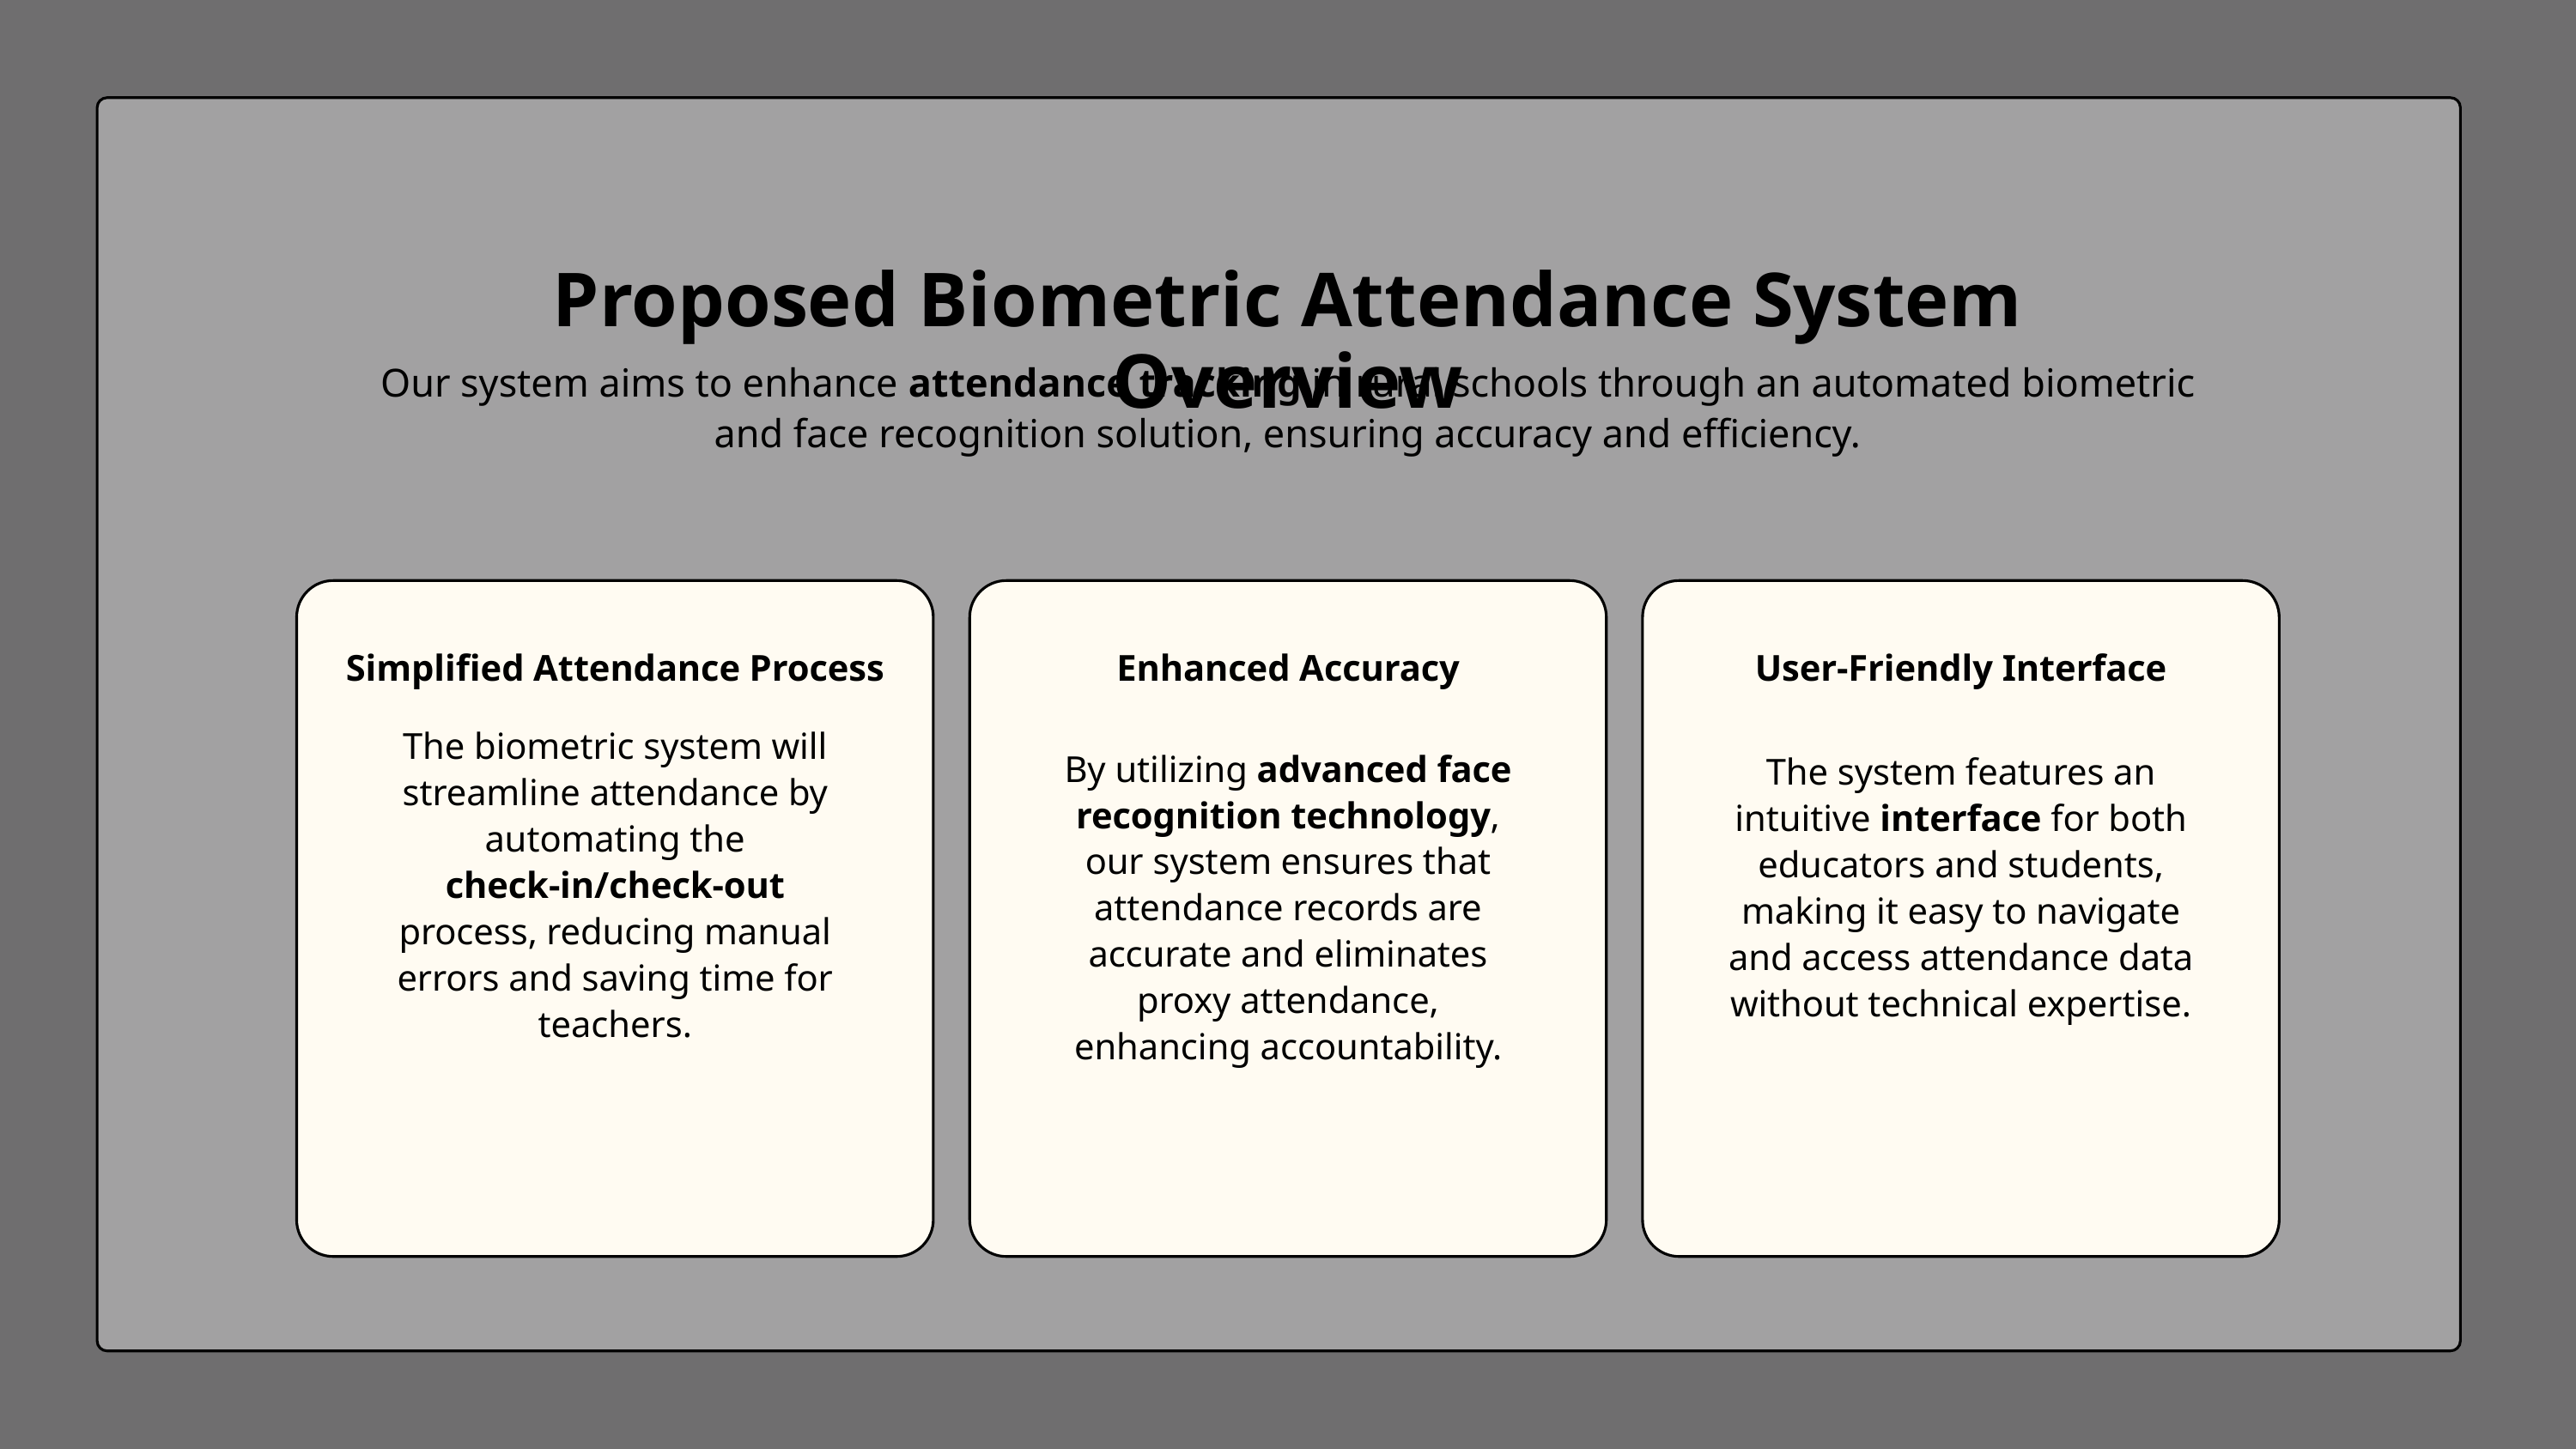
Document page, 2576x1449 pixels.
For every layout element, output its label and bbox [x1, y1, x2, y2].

text_box [337, 646, 893, 994]
text_box [1642, 580, 2280, 1257]
text_box [296, 580, 934, 1257]
text_box [374, 255, 2202, 453]
text_box [969, 580, 1607, 1257]
text_box [96, 97, 2461, 1351]
text_box [1720, 646, 2202, 1065]
text_box [1026, 646, 1550, 1062]
